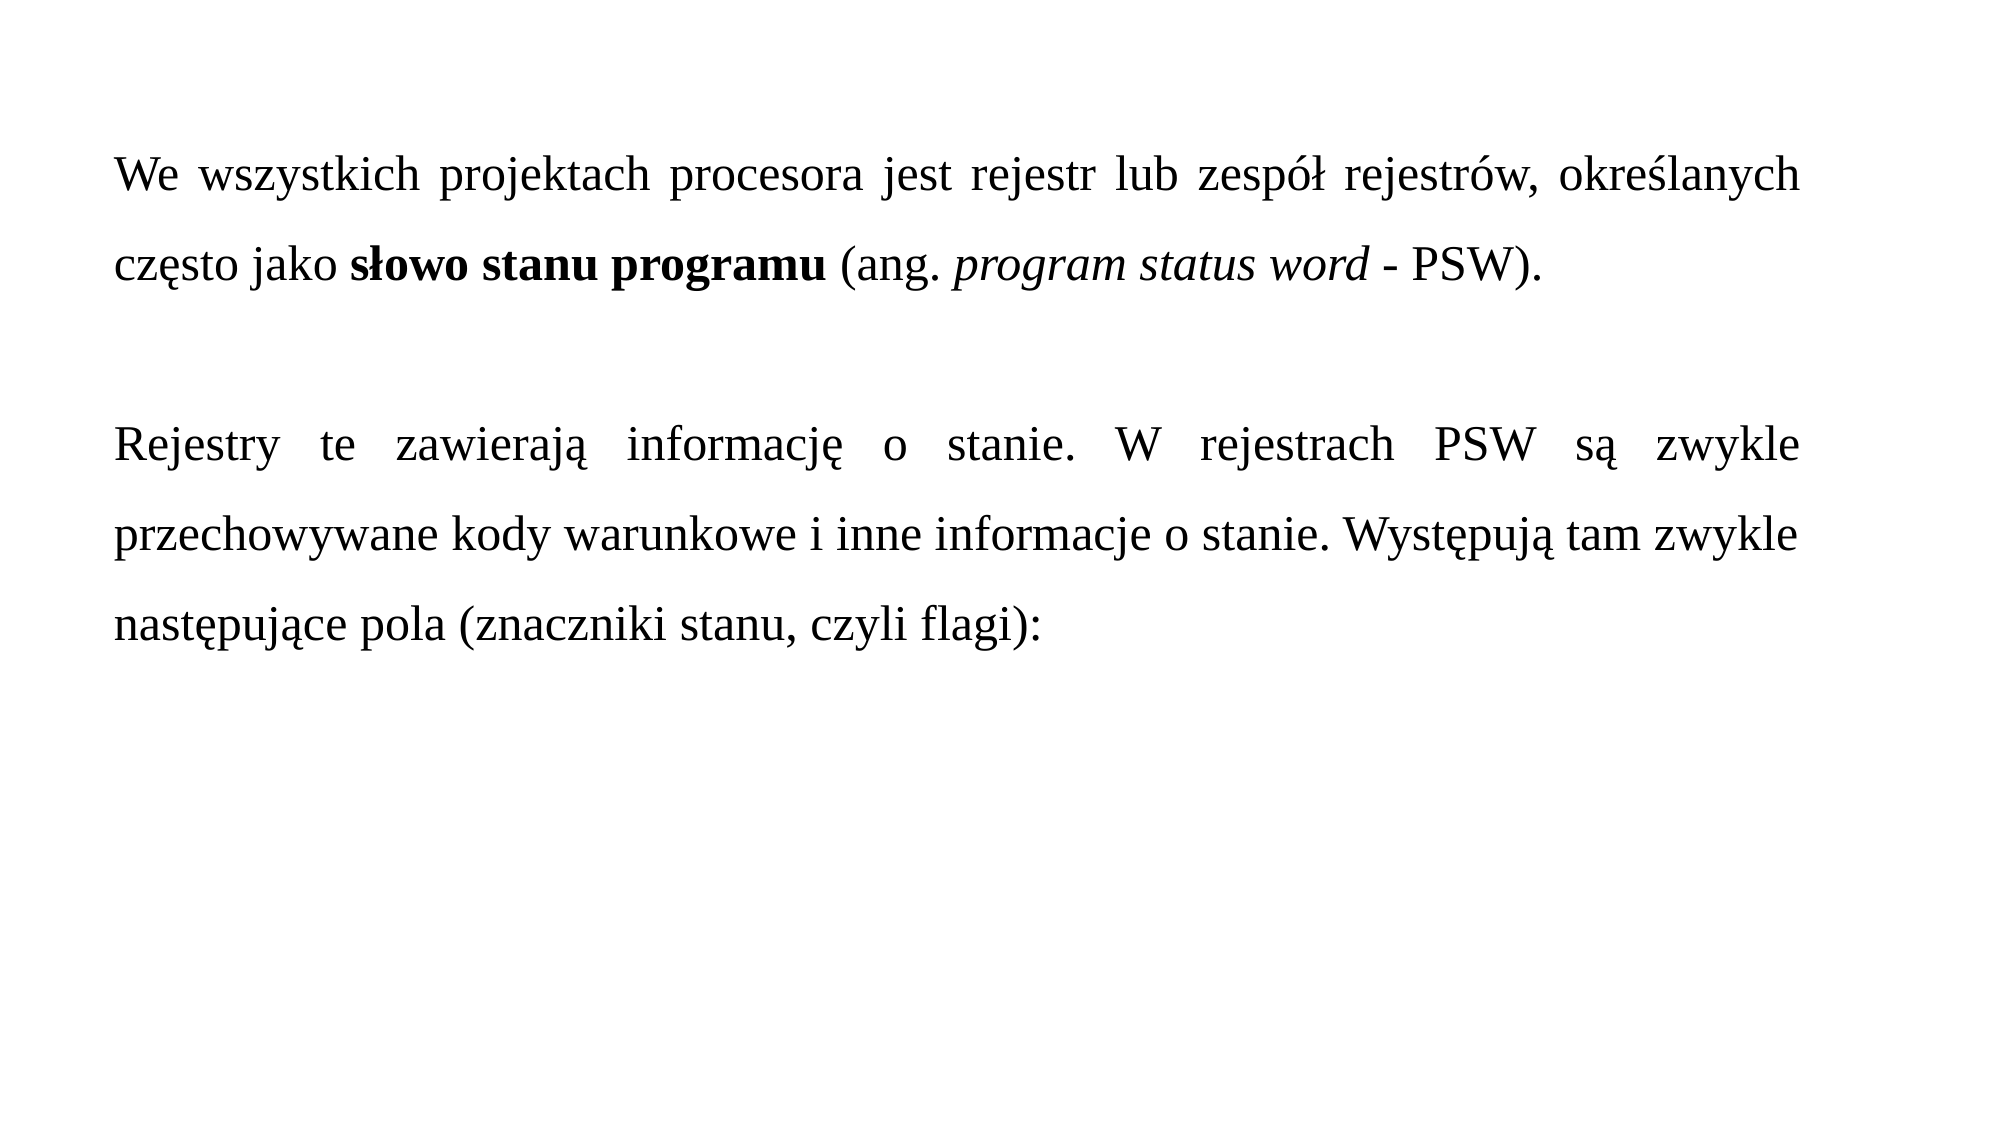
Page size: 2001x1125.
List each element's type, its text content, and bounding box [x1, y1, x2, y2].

text_box We wszystkich projektach procesora jest rejestr lub zespół rejestrów, określanych często jako słowo stanu programu (ang. program status word - PSW). Rejestry te zawierają informację o stanie. W rejestrach PSW są zwykle przechowywane kody warunkowe i inne informacje o stanie. Występują tam zwykle następujące pola (znaczniki stanu, czyli flagi): [99, 103, 1817, 659]
